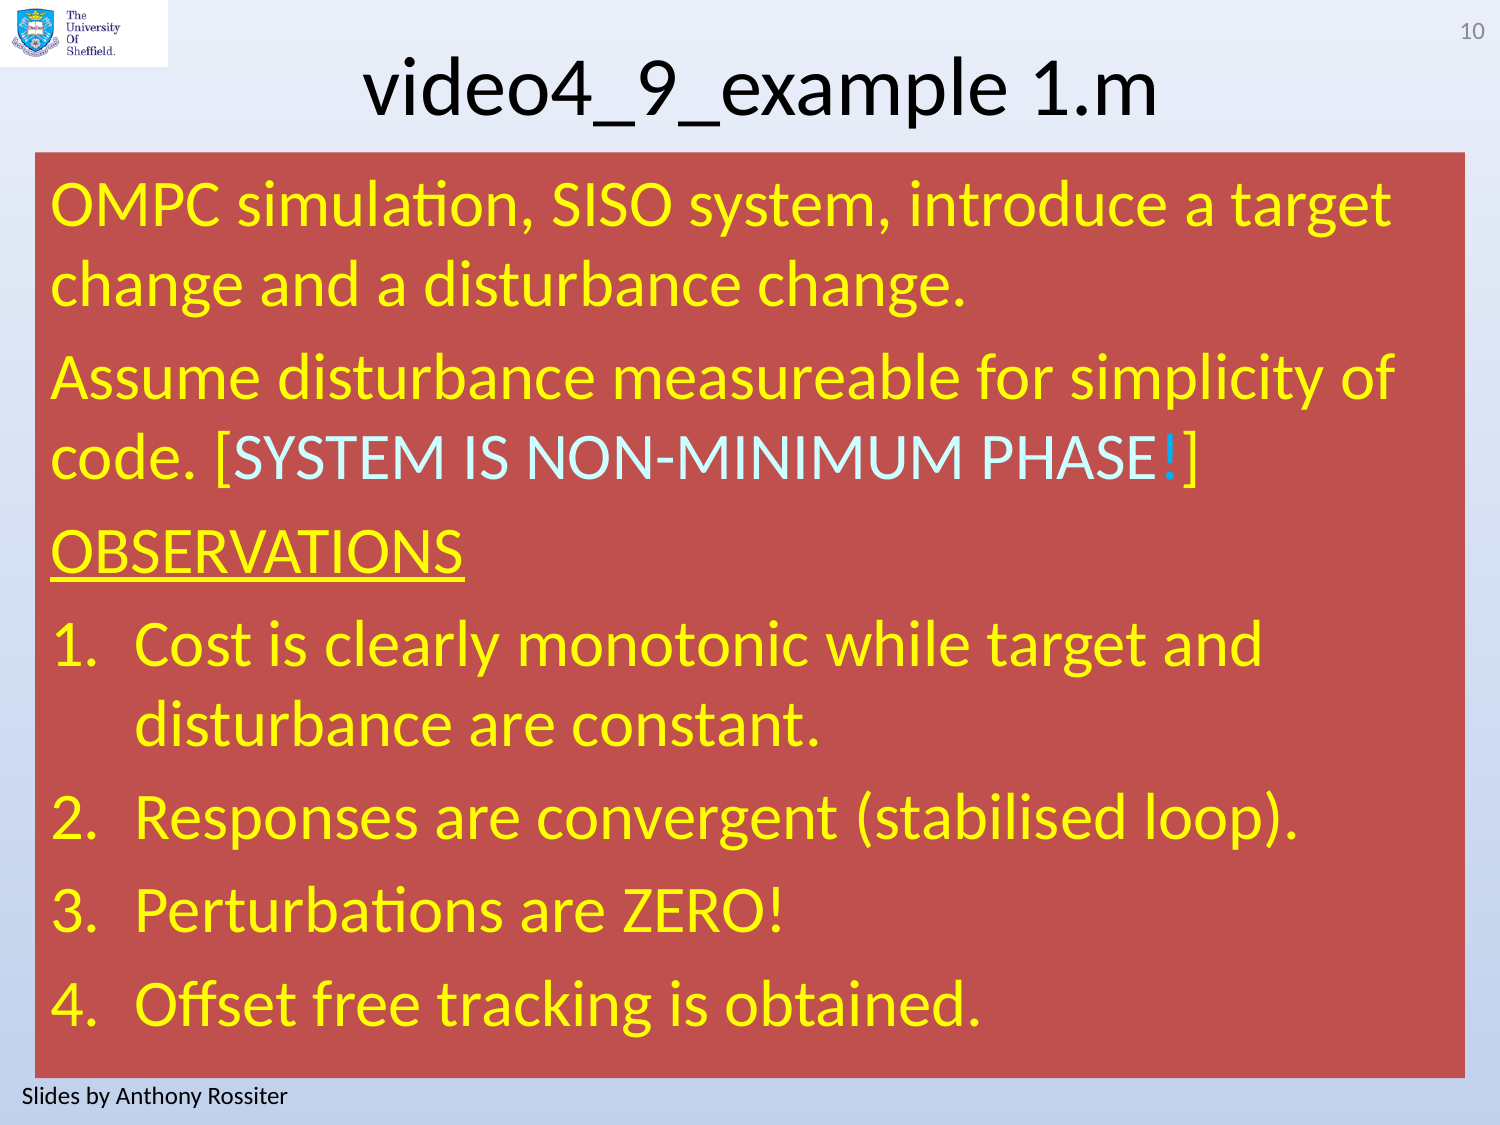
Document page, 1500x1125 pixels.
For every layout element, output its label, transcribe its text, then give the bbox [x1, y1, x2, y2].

list OMPC simulation, SISO system, introduce a target change and a disturbance change. Assume disturbance measureable for simplicity of code. [SYSTEM IS NON-MINIMUM PHASE!] OBSERVATIONS Cost is clearly monotonic while target and disturbance are constant. Responses are convergent (stabilised loop). Perturbations are ZERO! Offset free tracking is obtained. [35, 152, 1465, 1079]
title video4_9_example 1.m [105, 23, 1418, 141]
footer Slides by Anthony Rossiter [0, 1065, 317, 1125]
slide_number 10 [1335, 0, 1500, 60]
picture [0, 0, 168, 67]
